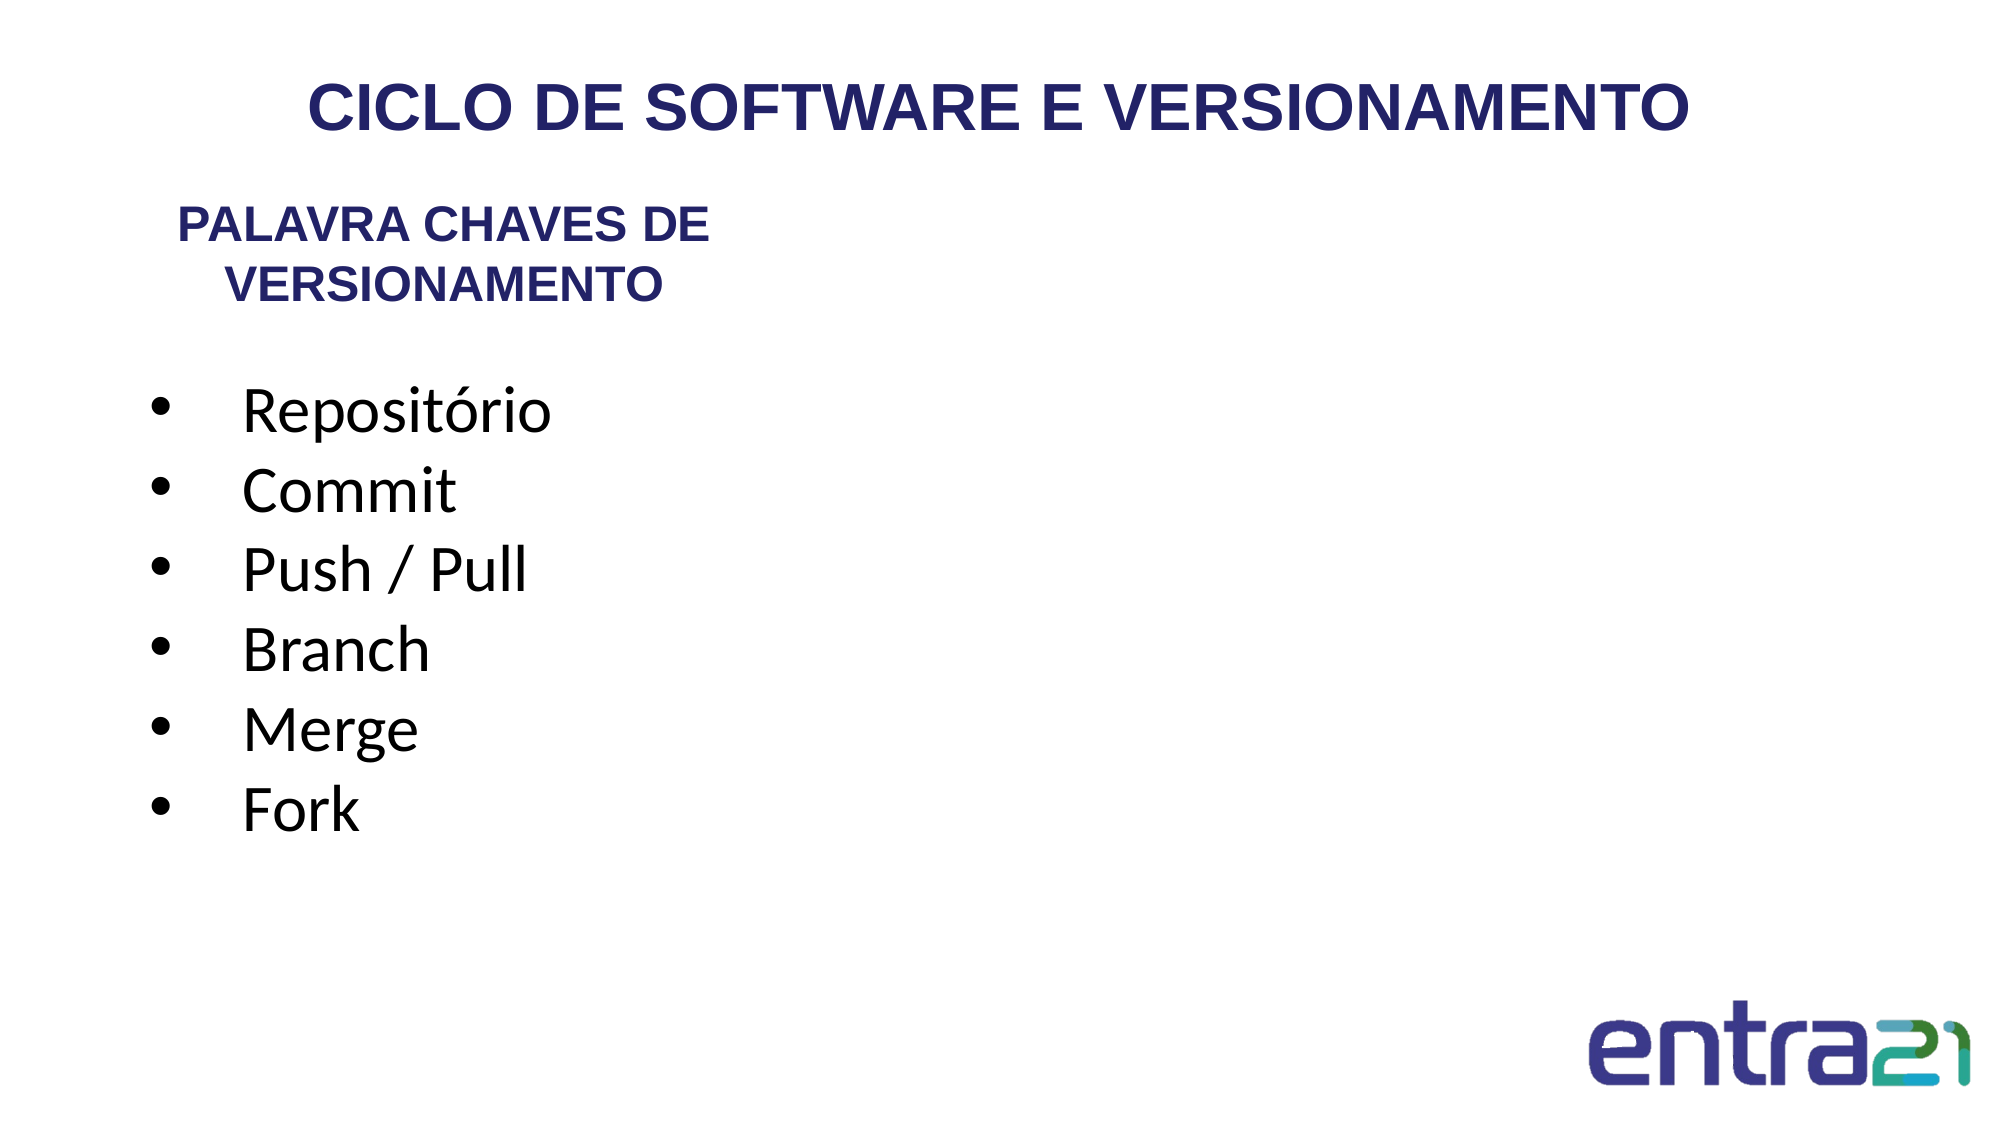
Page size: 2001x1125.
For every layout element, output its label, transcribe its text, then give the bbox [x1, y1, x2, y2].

text_box Repositório Commit Push / Pull Branch Merge Fork [59, 357, 595, 853]
text_box Ciclo de Software e Versionamento [249, 11, 1750, 196]
text_box Palavra chaves de versionamento [19, 173, 870, 331]
picture [1587, 997, 1979, 1125]
